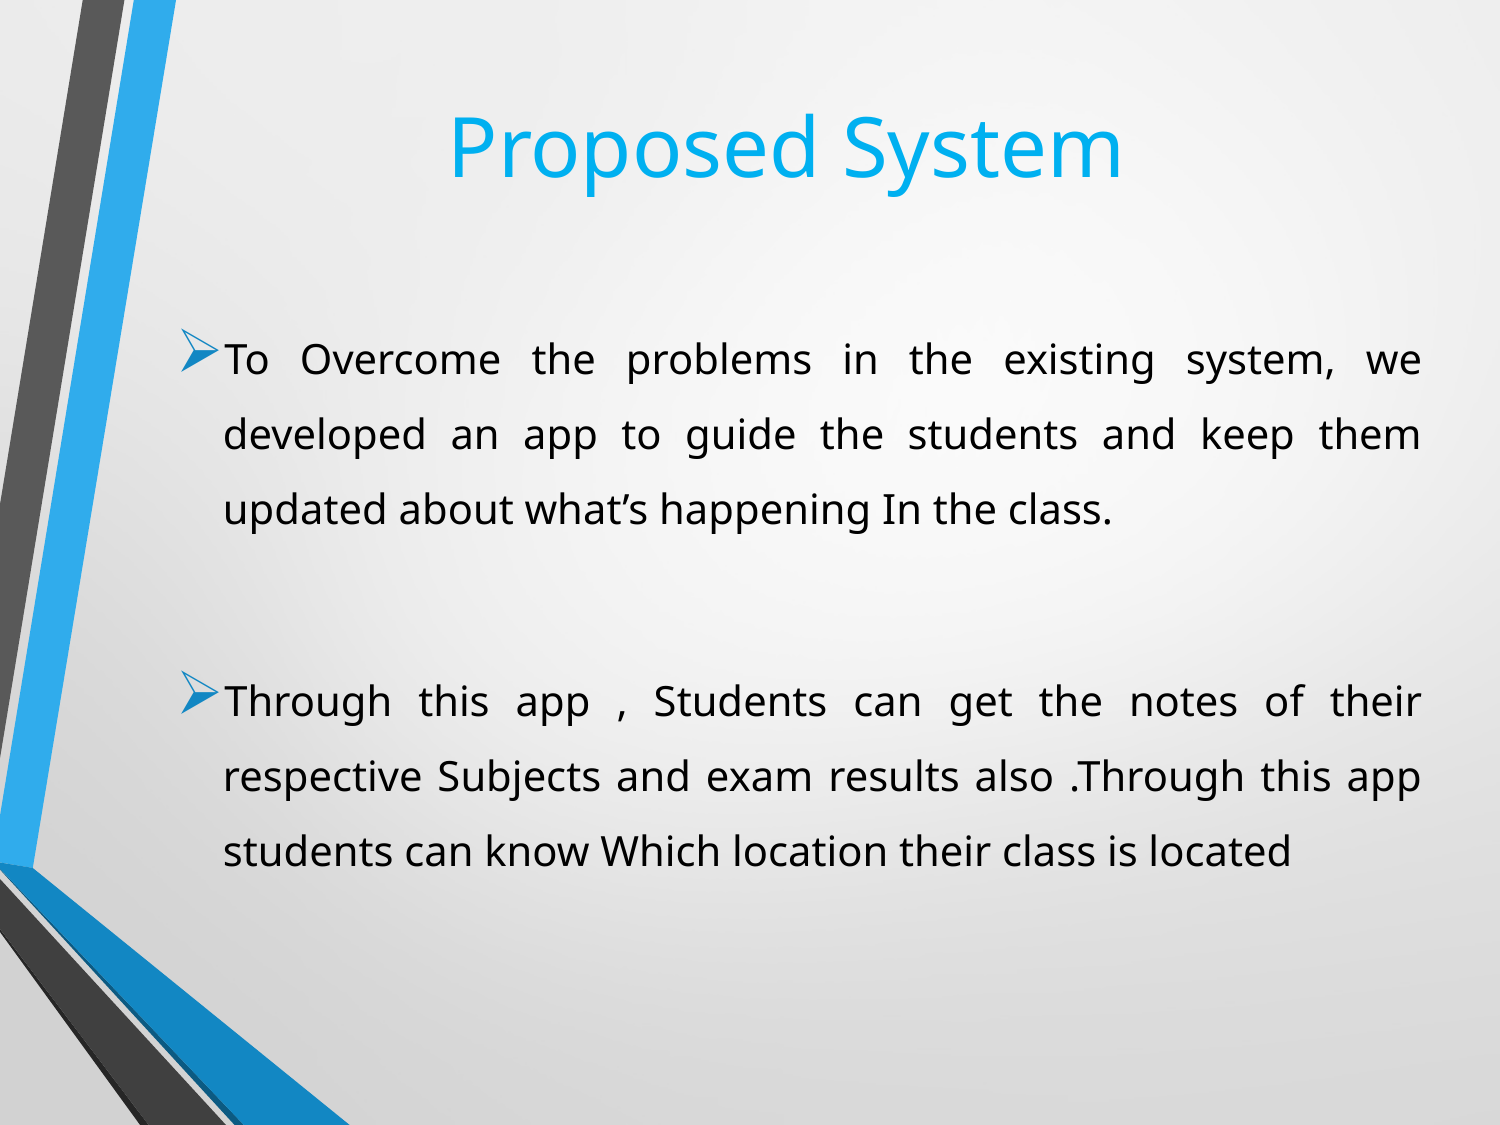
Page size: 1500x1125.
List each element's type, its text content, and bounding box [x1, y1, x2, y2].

title Proposed System [161, 75, 1413, 213]
list To Overcome the problems in the existing system, we developed an app to guide the students and keep them updated about what’s happening In the class. Through this app , Students can get the notes of their respective Subjects and exam results also .Through this app students can know Which location their class is located [161, 299, 1438, 1000]
